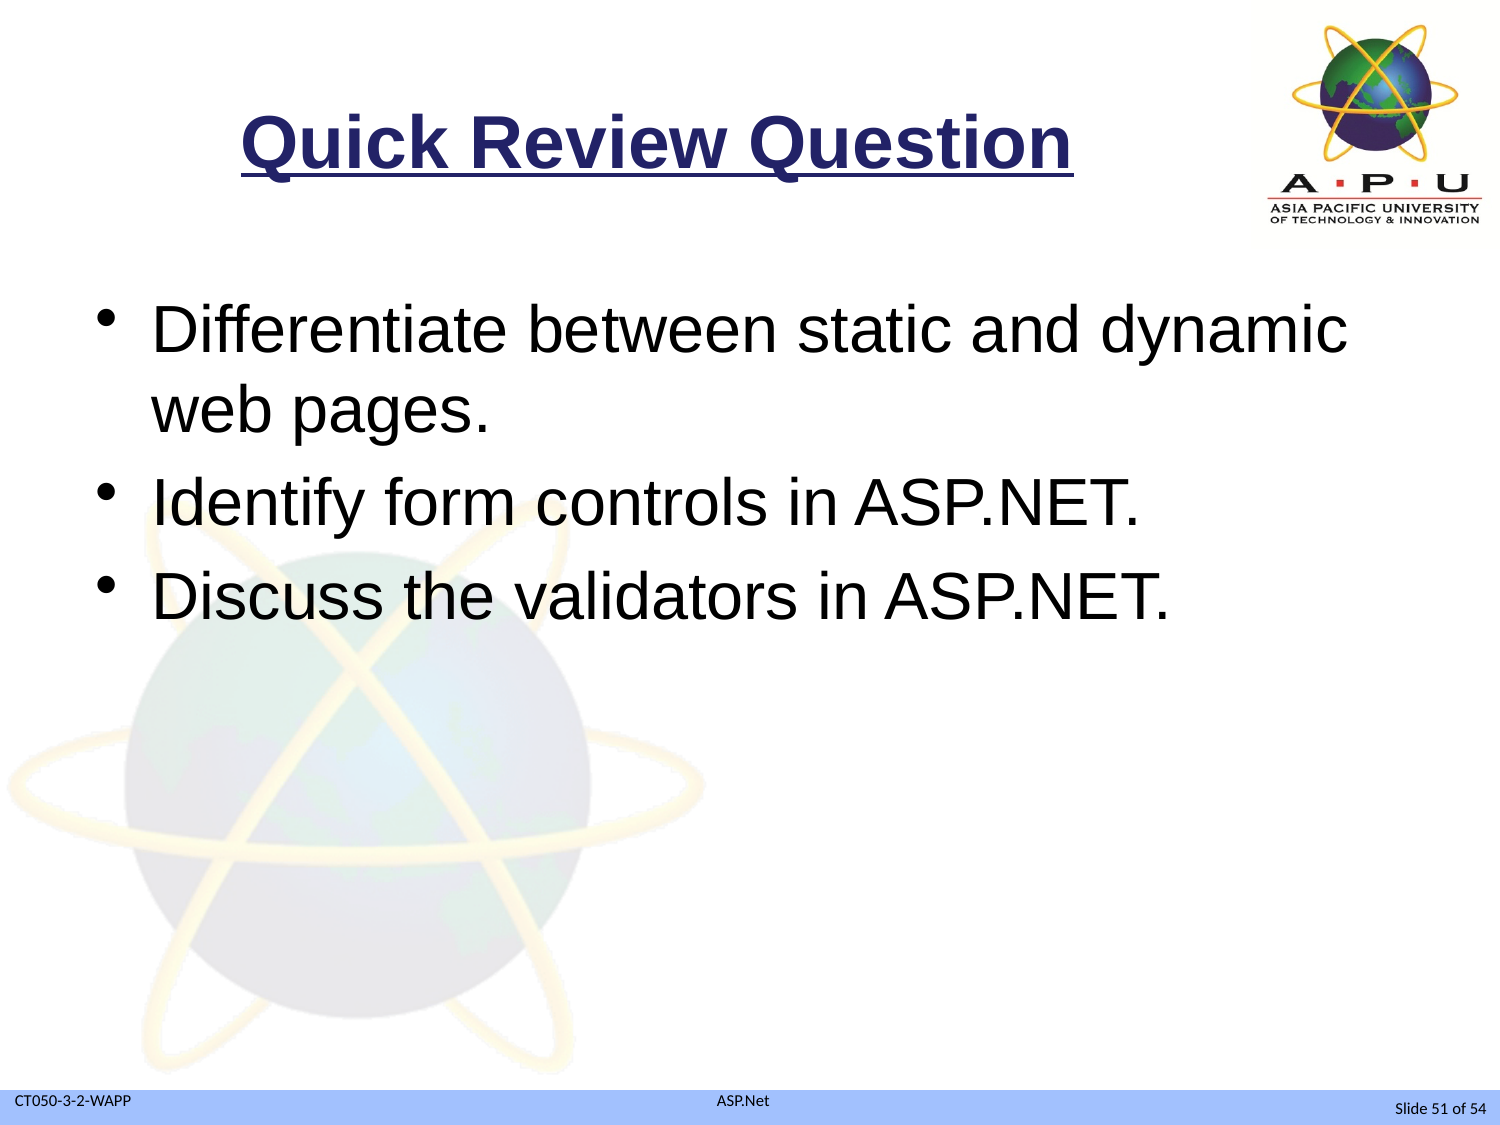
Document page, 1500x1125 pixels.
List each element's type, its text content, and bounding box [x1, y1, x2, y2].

list Differentiate between static and dynamic web pages. Identify form controls in ASP.NET. Discuss the validators in ASP.NET. [79, 278, 1430, 1021]
picture [1251, 0, 1500, 249]
title Quick Review Question [79, 45, 1235, 233]
